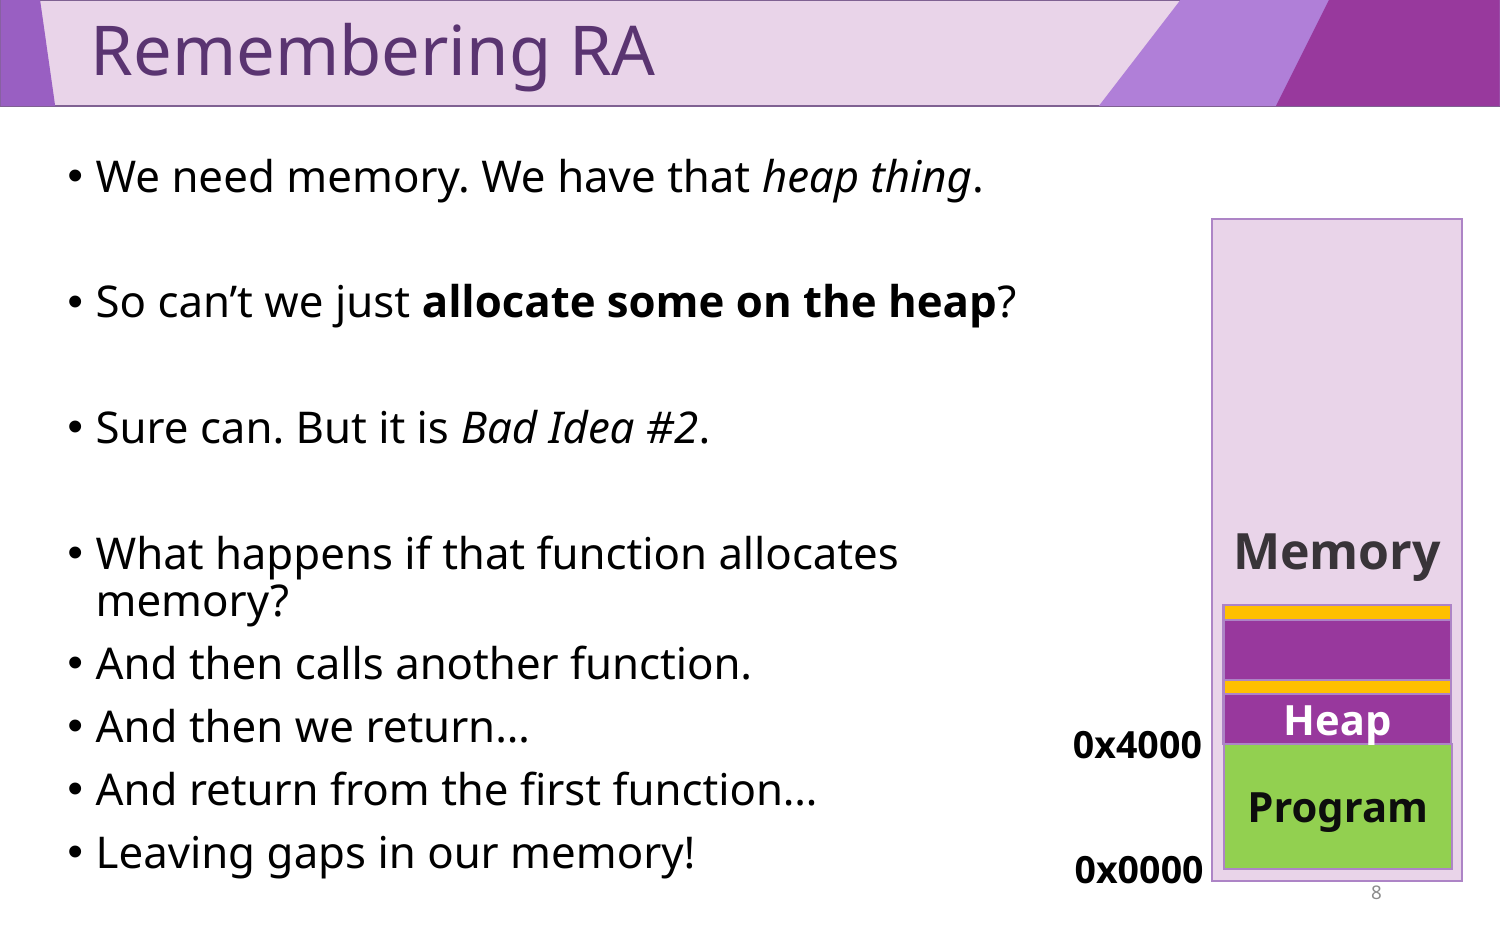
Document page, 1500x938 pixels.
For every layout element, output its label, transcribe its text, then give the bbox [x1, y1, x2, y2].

text_box 0x4000 [1058, 713, 1218, 774]
text_box [1222, 604, 1452, 621]
text_box [1222, 681, 1452, 695]
slide_number 8 [1059, 882, 1397, 919]
list We need memory. We have that heap thing. So can’t we just allocate some on the heap? Sure can. But it is Bad Idea #2. What happens if that function allocates memory? And then calls another function. And then we return… And return from the first function… Leaving gaps in our memory! [52, 146, 1047, 900]
text_box Program [1223, 743, 1453, 870]
text_box Memory [1211, 218, 1463, 882]
text_box 0x0000 [1059, 838, 1219, 899]
text_box [1222, 621, 1452, 681]
text_box Heap [1222, 695, 1452, 745]
title Remembering RA [0, 0, 1500, 106]
